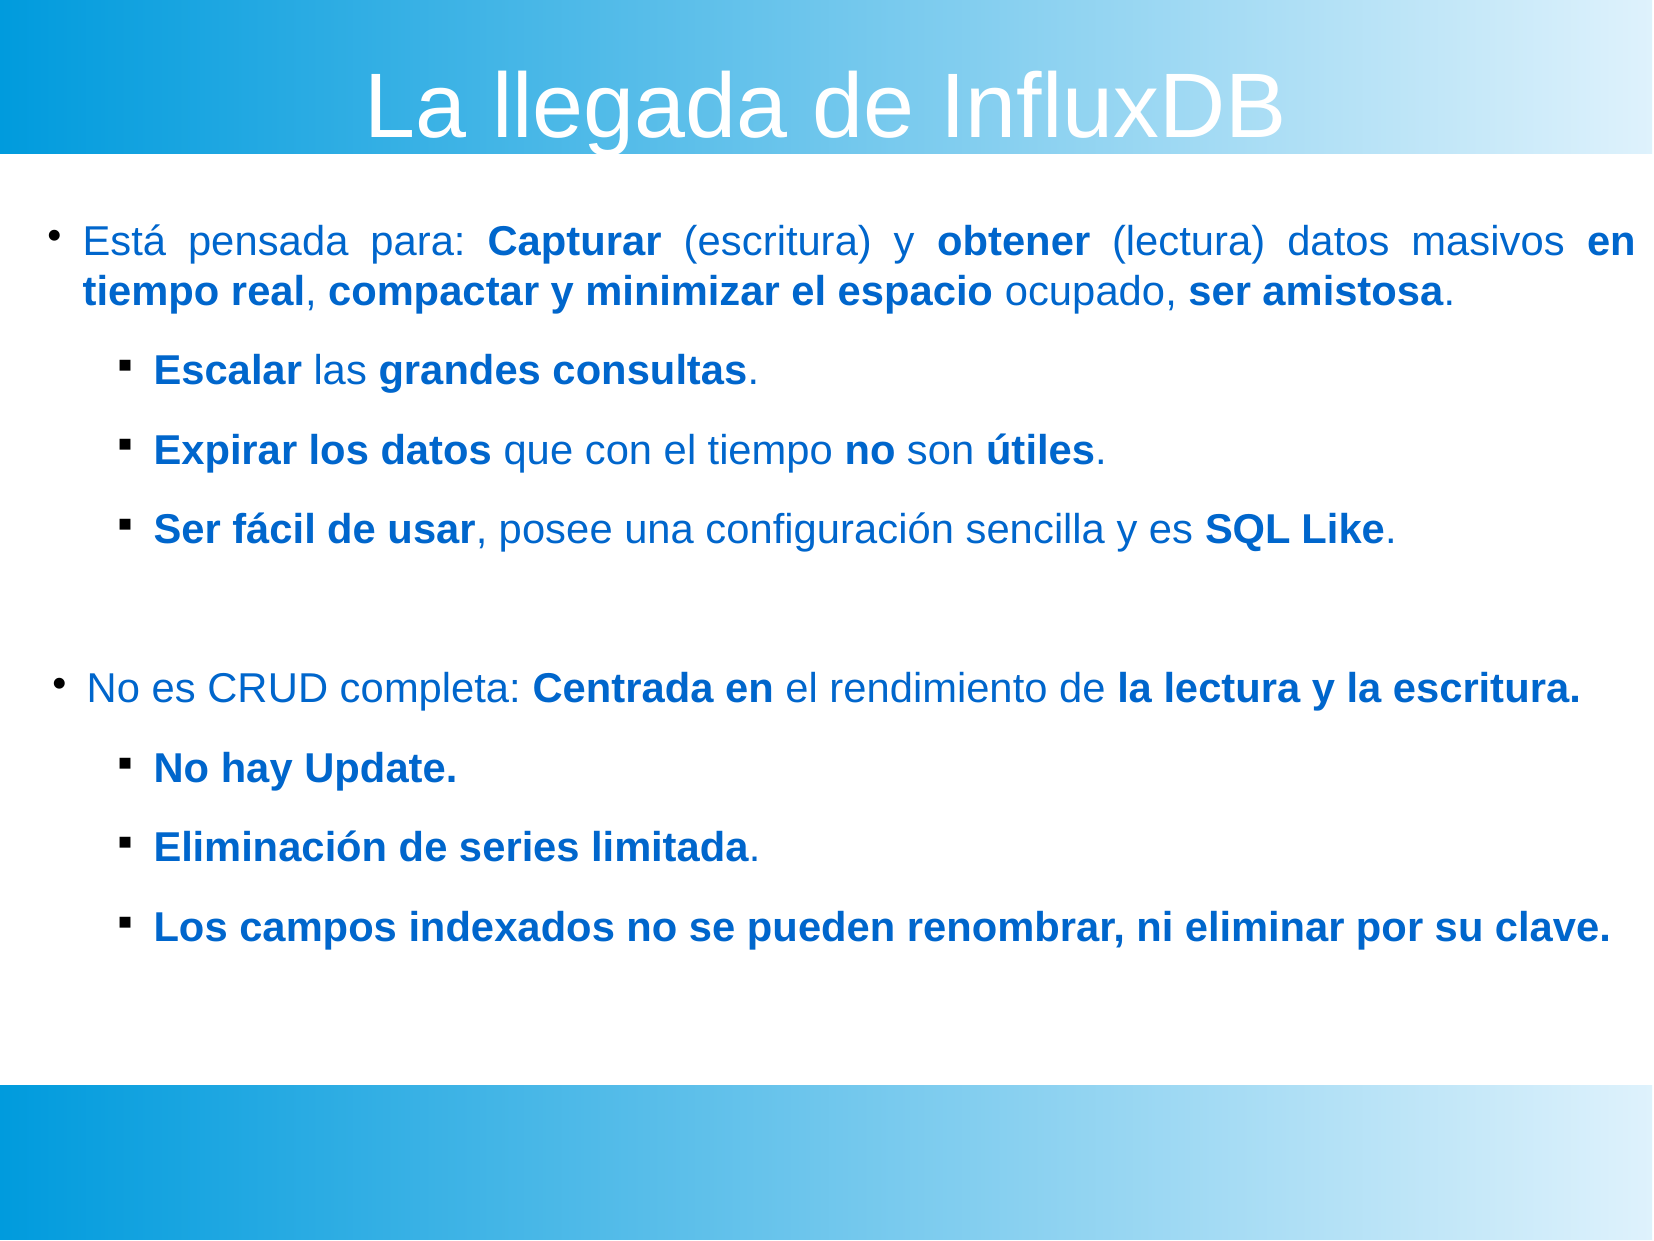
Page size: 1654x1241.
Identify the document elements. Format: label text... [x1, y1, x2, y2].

text_box Está pensada para: Capturar (escritura) y obtener (lectura) datos masivos en tiempo real, compactar y minimizar el espacio ocupado, ser amistosa. Escalar las grandes consultas. Expirar los datos que con el tiempo no son útiles. Ser fácil de usar, posee una configuración sencilla y es SQL Like. No es CRUD completa: Centrada en el rendimiento de la lectura y la escritura. No hay Update. Eliminación de series limitada. Los campos indexados no se pueden renombrar, ni eliminar por su clave. [11, 213, 1636, 963]
text_box La llegada de InfluxDB [82, 49, 1570, 154]
